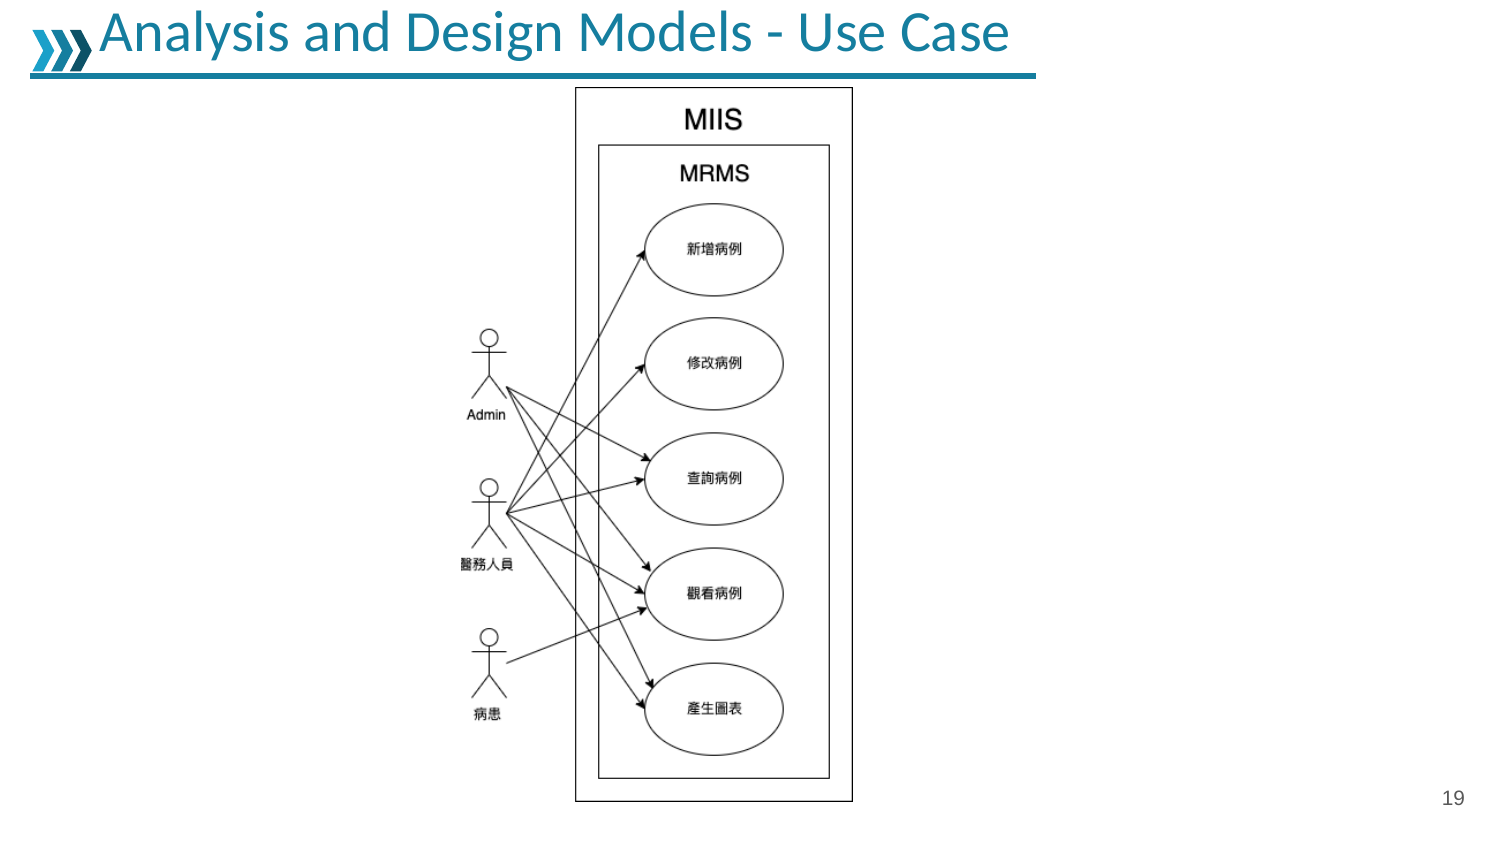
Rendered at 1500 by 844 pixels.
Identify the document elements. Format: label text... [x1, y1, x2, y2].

picture [461, 87, 853, 802]
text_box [0, 0, 1072, 77]
slide_number 19 [1389, 764, 1480, 830]
